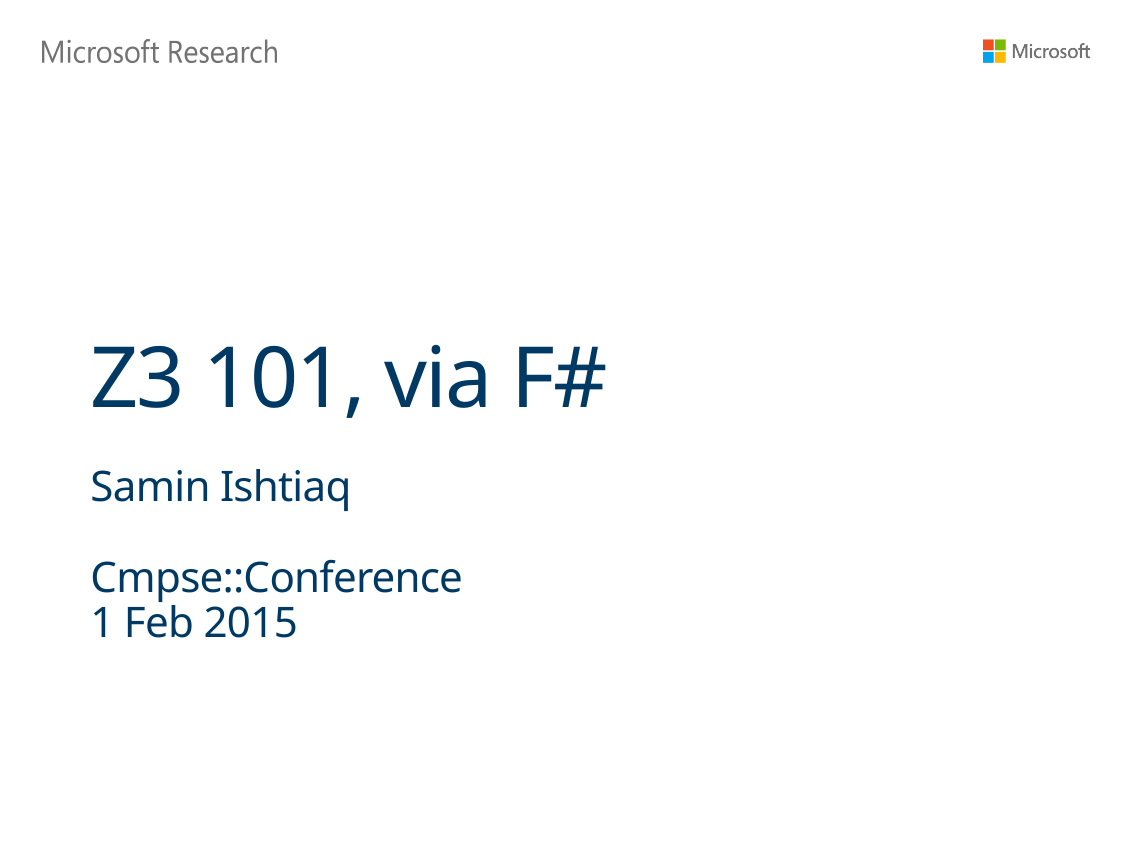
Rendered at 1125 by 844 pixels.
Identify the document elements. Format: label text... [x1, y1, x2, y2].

picture [968, 25, 1105, 77]
title Z3 101, via F# [90, 333, 980, 426]
picture [42, 39, 277, 63]
